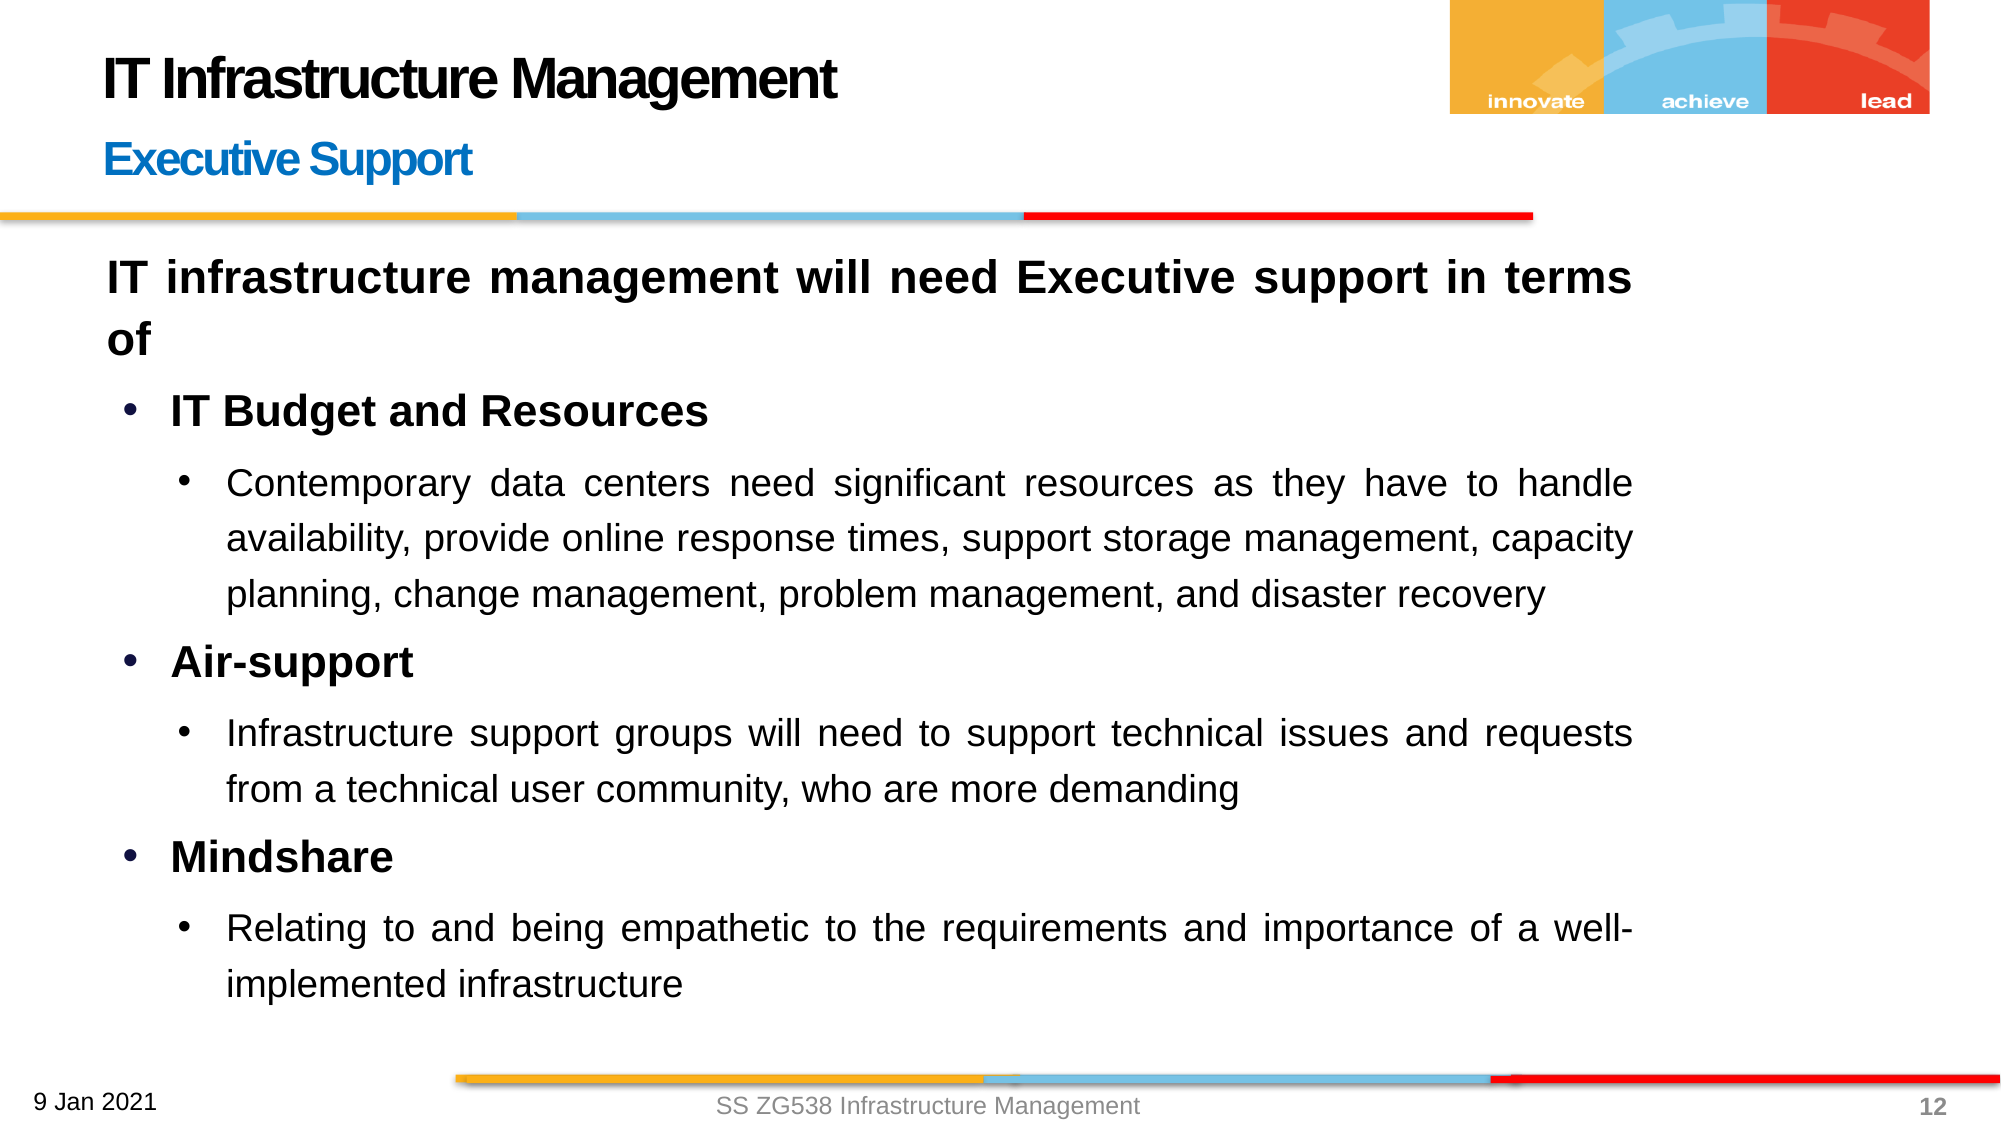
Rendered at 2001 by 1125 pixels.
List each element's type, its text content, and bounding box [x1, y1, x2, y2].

picture [1449, 0, 1930, 114]
slide_number 12 [1495, 1080, 1963, 1125]
list IT infrastructure management will need Executive support in terms of IT Budget and Resources Contemporary data centers need significant resources as they have to handle availability, provide online response times, support storage management, capacity planning, change management, problem management, and disaster recovery Air-support Infrastructure support groups will need to support technical issues and requests from a technical user community, who are more demanding Mindshare Relating to and being empathetic to the requirements and importance of a well-implemented infrastructure [91, 233, 1650, 1071]
list IT Infrastructure Management Executive Support [87, 22, 1496, 198]
footer SS ZG538 Infrastructure Management [605, 1074, 1252, 1125]
